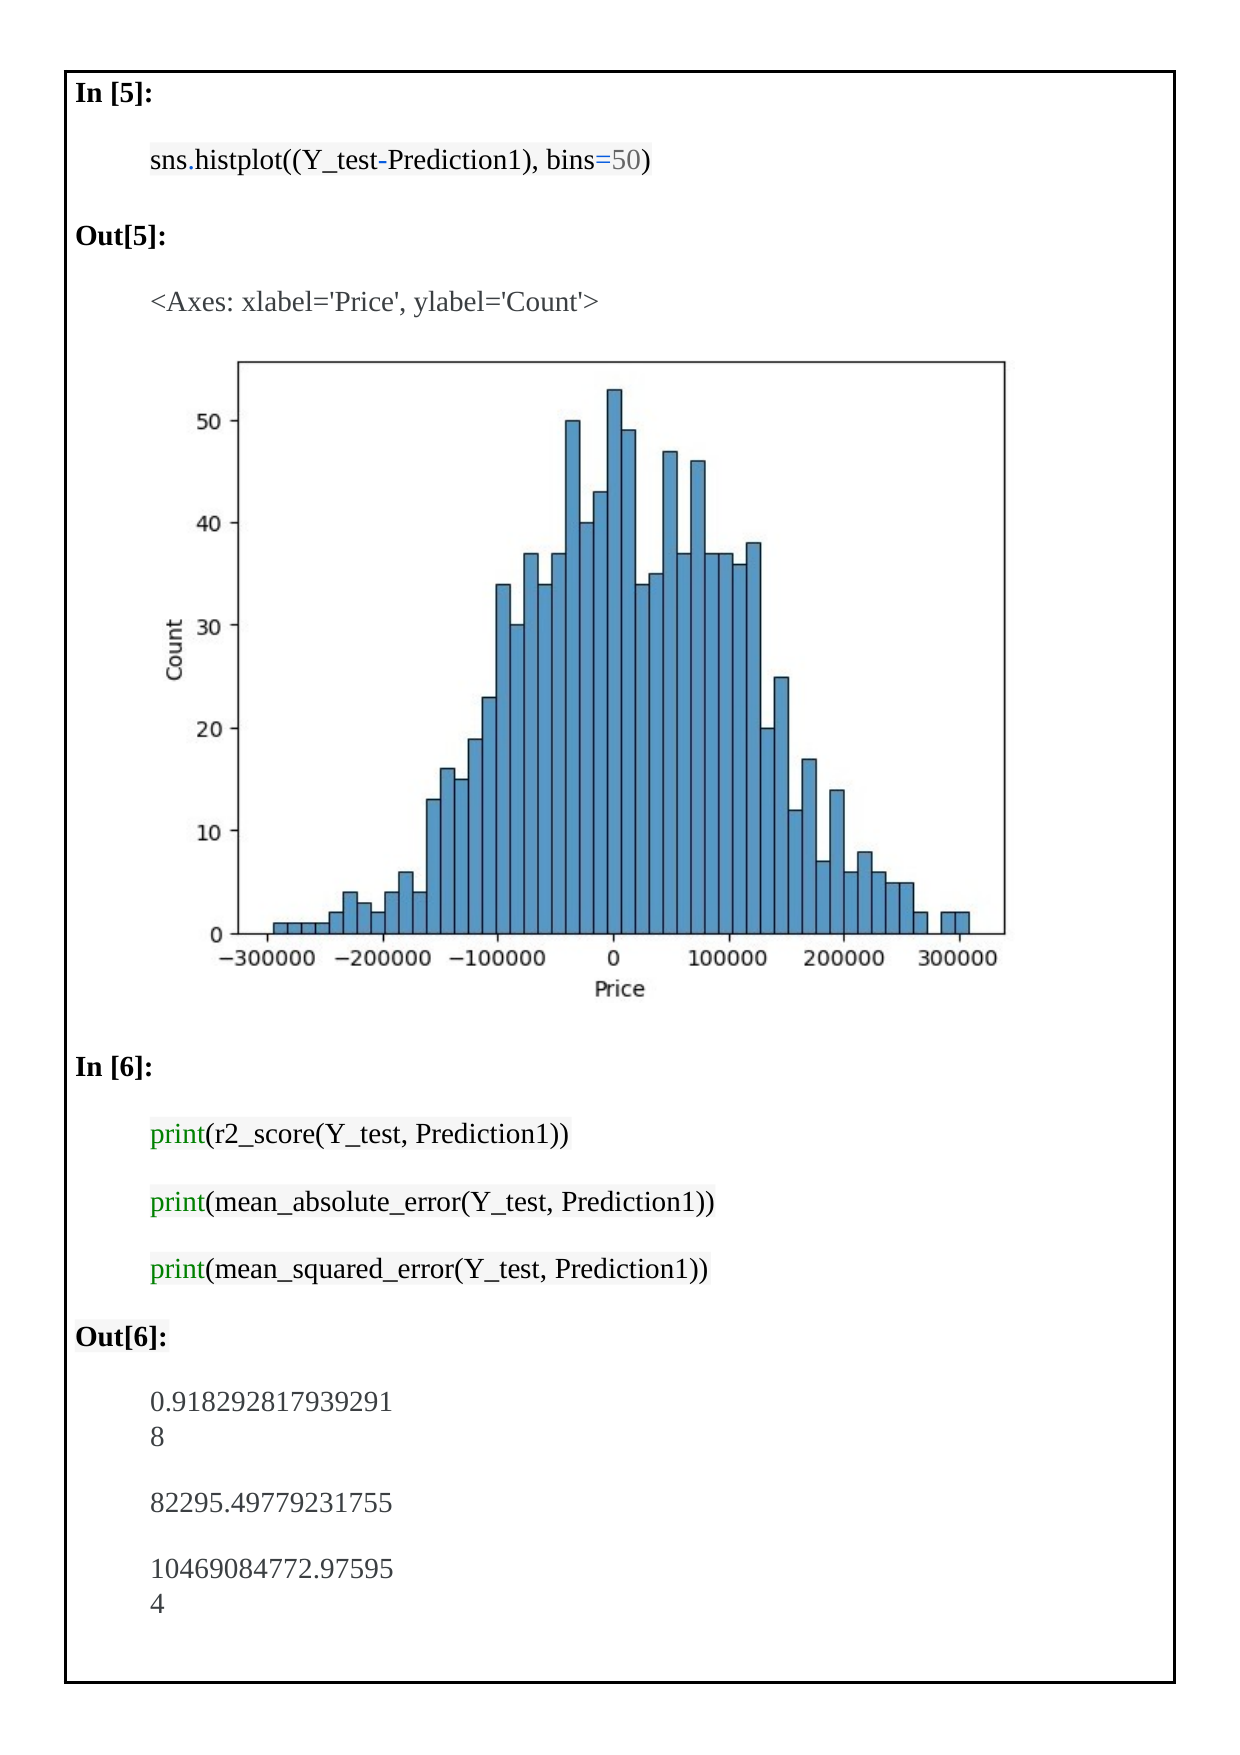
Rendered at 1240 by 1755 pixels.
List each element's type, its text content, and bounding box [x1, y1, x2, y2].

text_box 0.9182928179392918 82295.49779231755 10469084772.975954 [147, 1379, 408, 1620]
picture [162, 360, 1016, 1004]
text_box Out[6]: [74, 1319, 170, 1353]
text_box print(mean_squared_error(Y_test, Prediction1)) [150, 1251, 711, 1285]
text_box sns.histplot((Y_test-Prediction1), bins=50) [149, 142, 652, 176]
text_box In [6]: [72, 1044, 156, 1083]
text_box In [5]: [72, 72, 156, 108]
text_box Out[5]: <Axes: xlabel='Price', ylabel='Count'> [72, 213, 603, 318]
text_box print(r2_score(Y_test, Prediction1)) [149, 1116, 572, 1150]
text_box print(mean_absolute_error(Y_test, Prediction1)) [149, 1184, 716, 1218]
